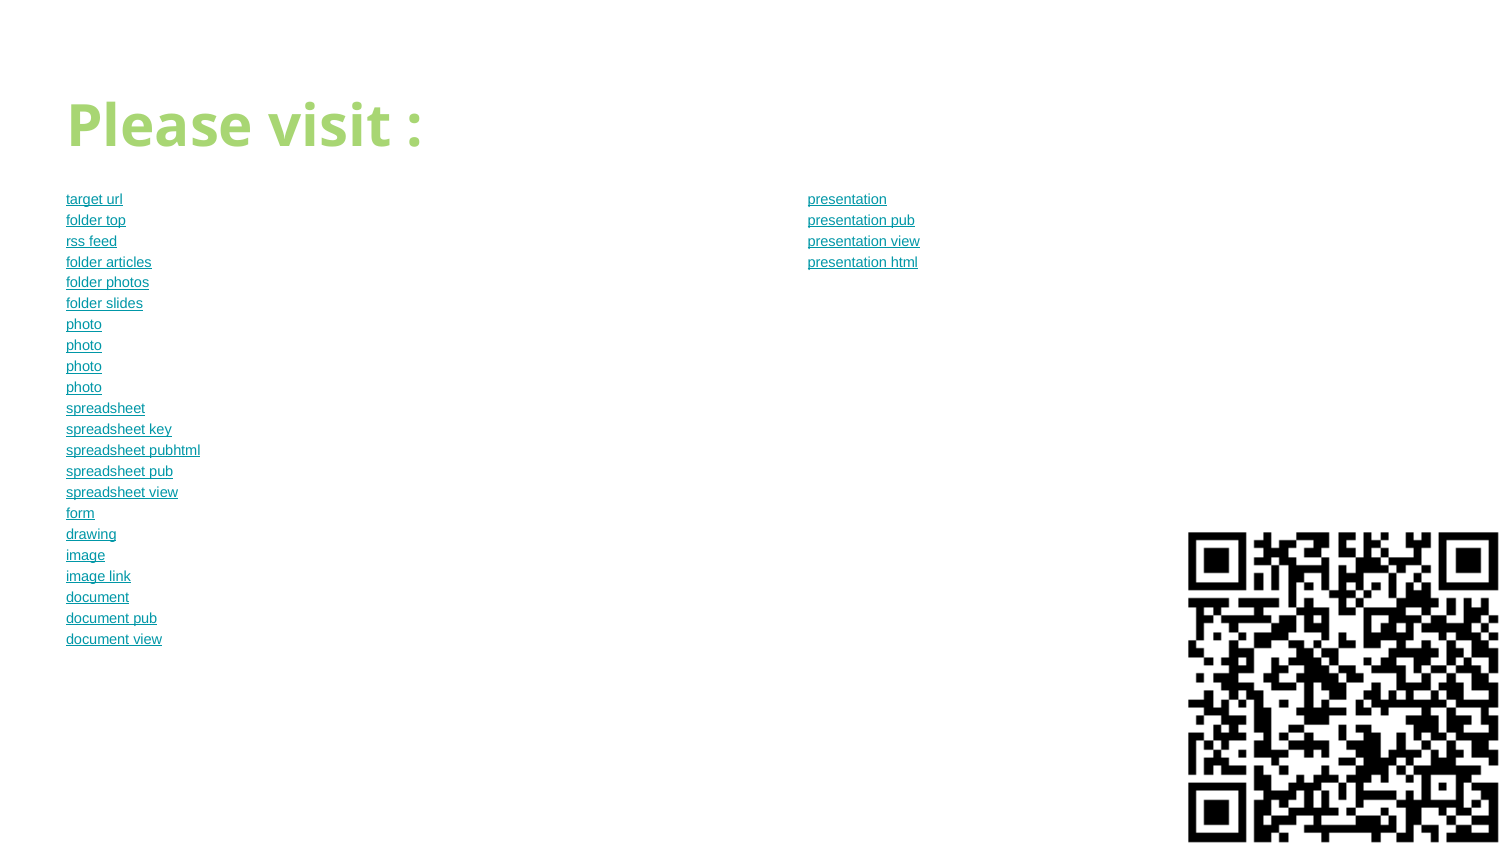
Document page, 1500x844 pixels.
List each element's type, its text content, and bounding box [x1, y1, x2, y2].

picture [1187, 530, 1500, 844]
list target url folder top rss feed folder articles folder photos folder slides photo photo photo photo spreadsheet spreadsheet key spreadsheet pubhtml spreadsheet pub spreadsheet view form drawing image image link document document pub document view [51, 189, 708, 750]
list presentation presentation pub presentation view presentation html [792, 189, 1449, 750]
title Please visit : [51, 72, 1449, 167]
